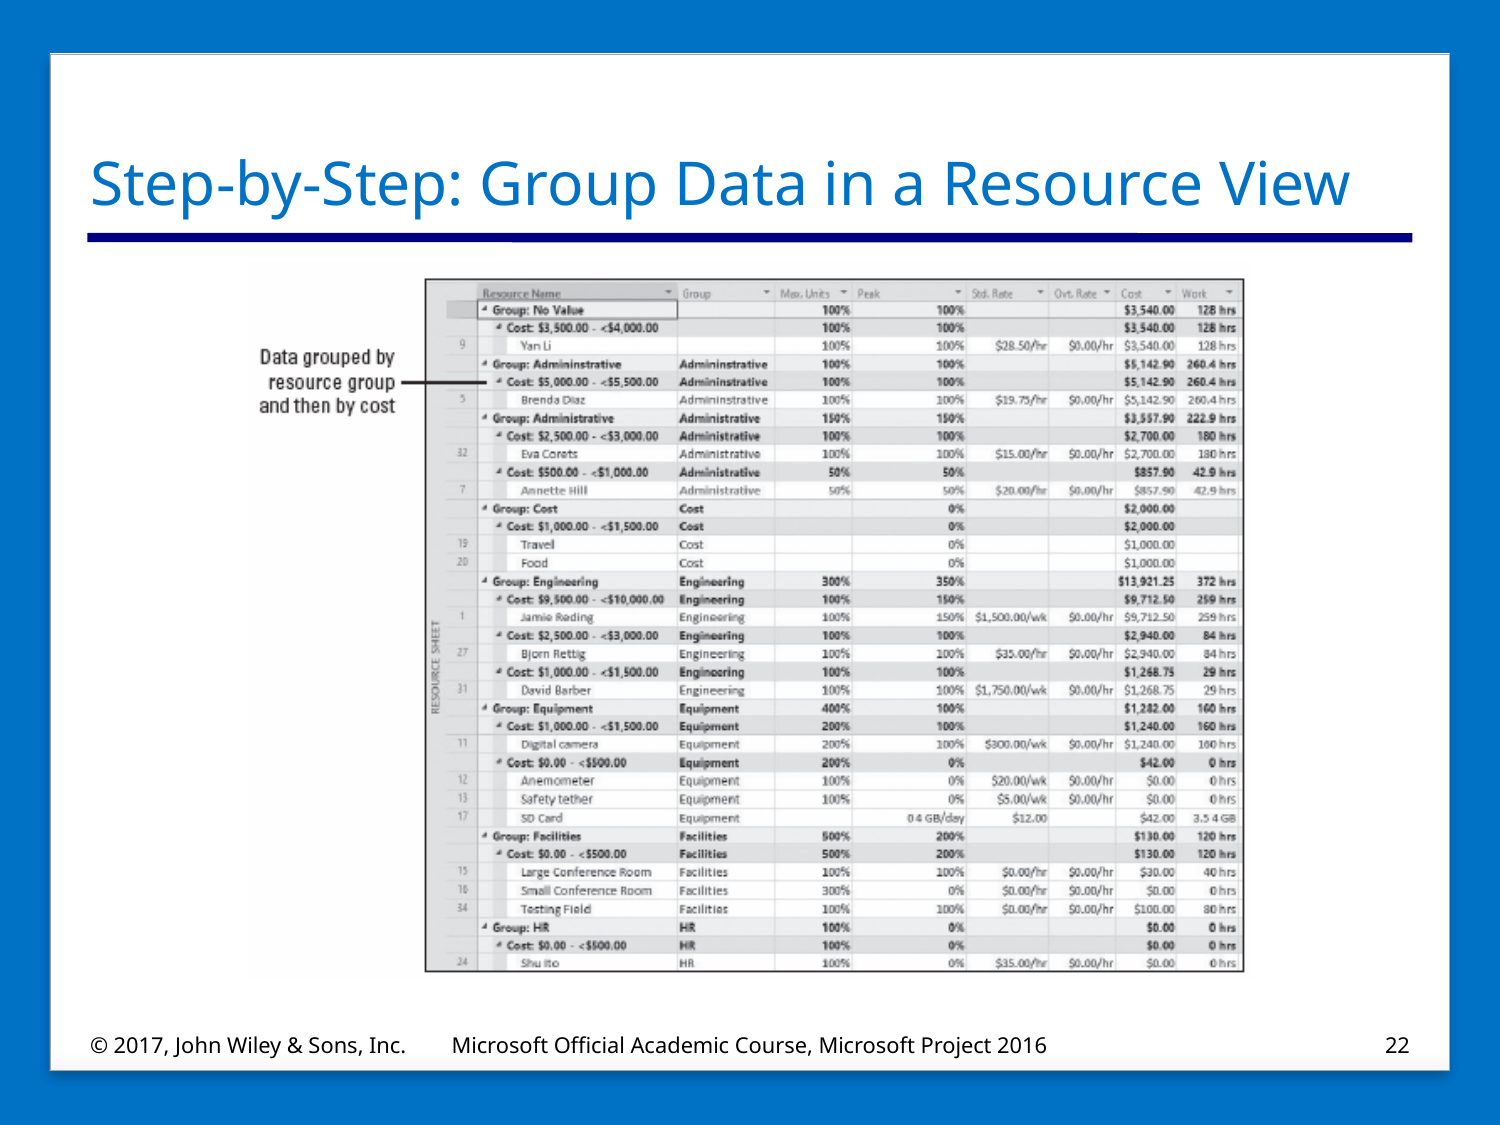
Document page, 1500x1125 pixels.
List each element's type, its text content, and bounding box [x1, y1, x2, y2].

slide_number 22 [1074, 1024, 1426, 1103]
picture [247, 262, 1253, 981]
title Step-by-Step: Group Data in a Resource View [74, 74, 1426, 226]
slide_number © 2017, John Wiley & Sons, Inc. [74, 1024, 426, 1103]
footer Microsoft Official Academic Course, Microsoft Project 2016 [431, 1024, 1069, 1103]
